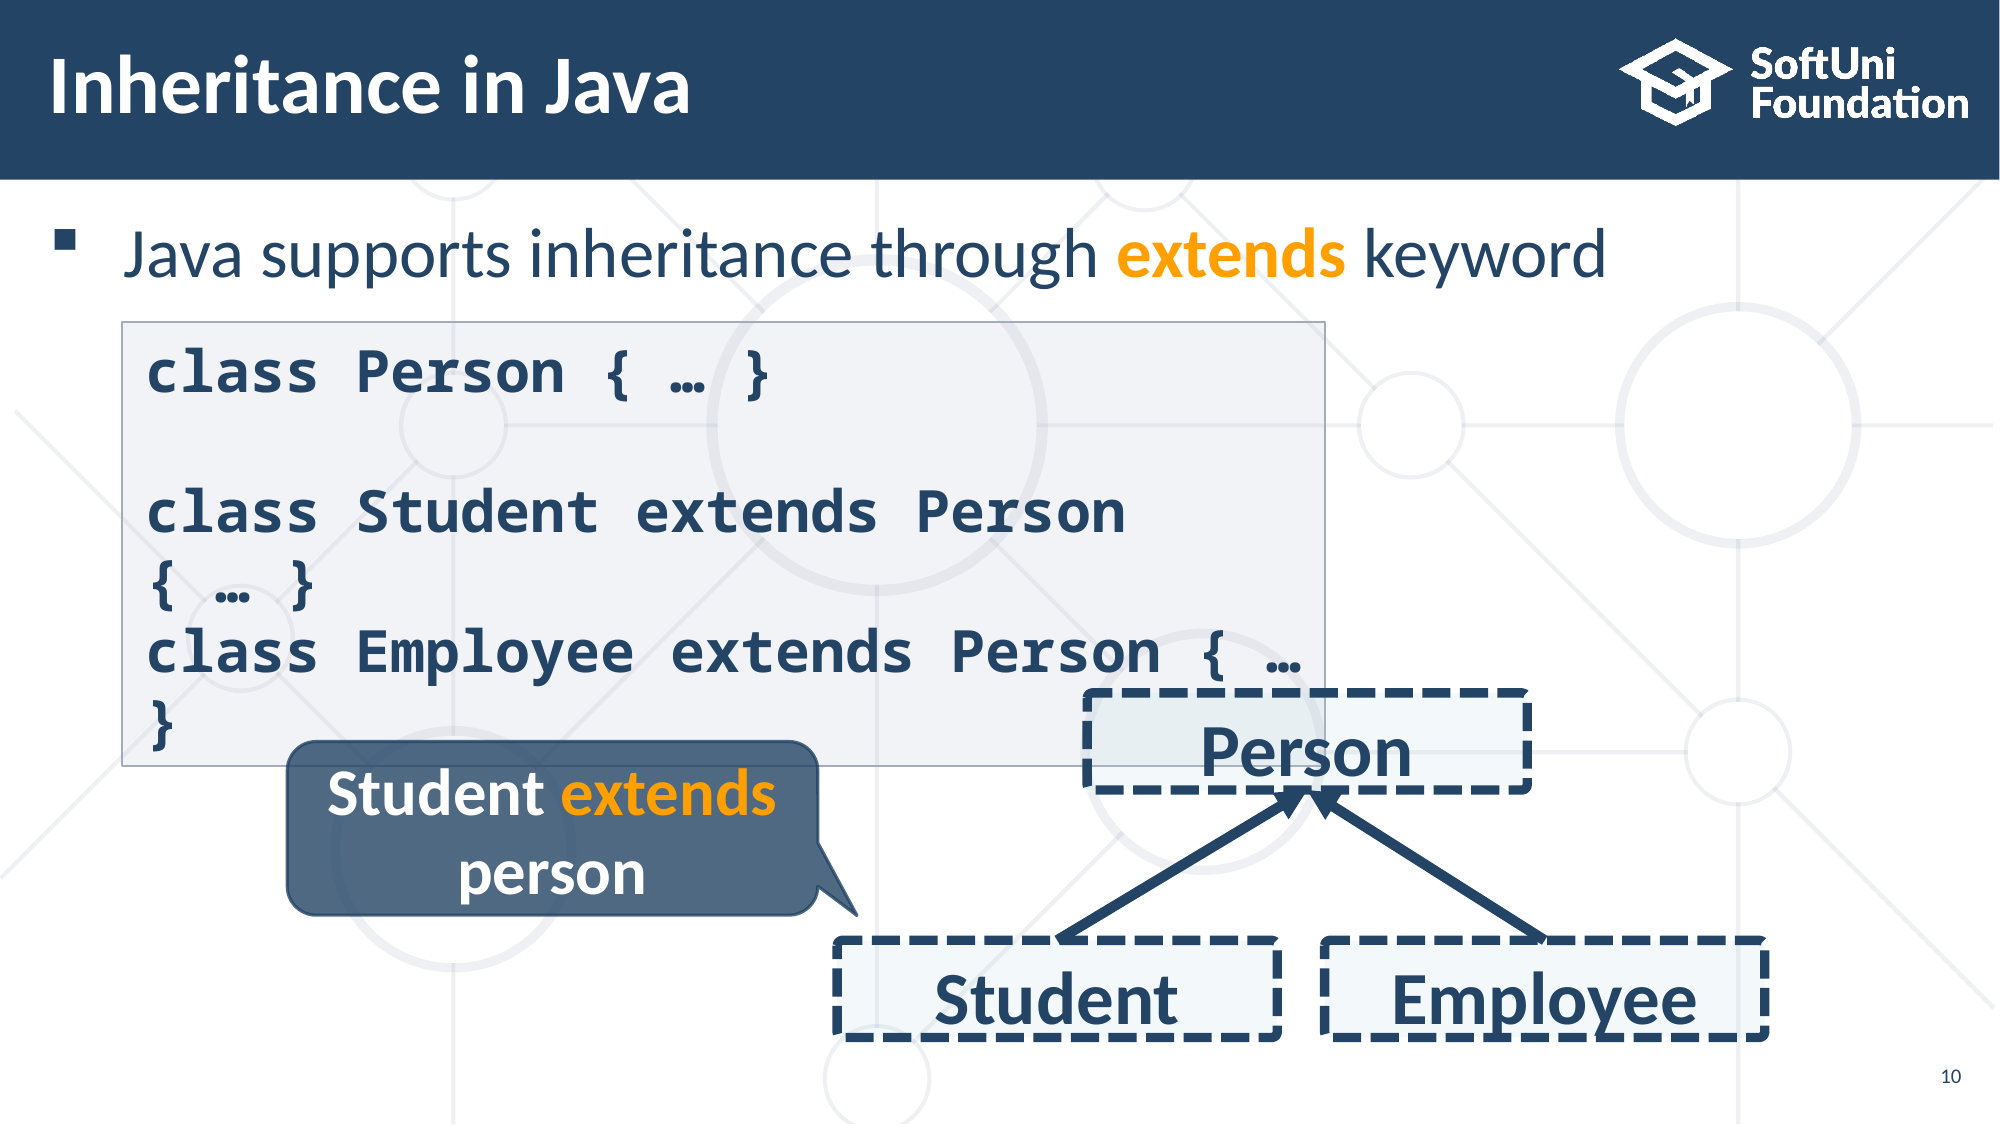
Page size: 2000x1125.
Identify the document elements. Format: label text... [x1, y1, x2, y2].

title Inheritance in Java [31, 16, 1591, 162]
text_box Student [835, 938, 1280, 1040]
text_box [1056, 789, 1308, 941]
text_box Employee [1322, 938, 1767, 1040]
text_box class Person { … } class Student extends Person { … } class Employee extends Person { … } [122, 322, 1325, 766]
list Java supports inheritance through extends keyword [31, 196, 1970, 1050]
slide_number 10 [1896, 1049, 1968, 1101]
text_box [1308, 789, 1545, 941]
picture [1618, 38, 1968, 126]
text_box Person [1085, 690, 1530, 788]
text_box Student extends person [285, 739, 859, 918]
